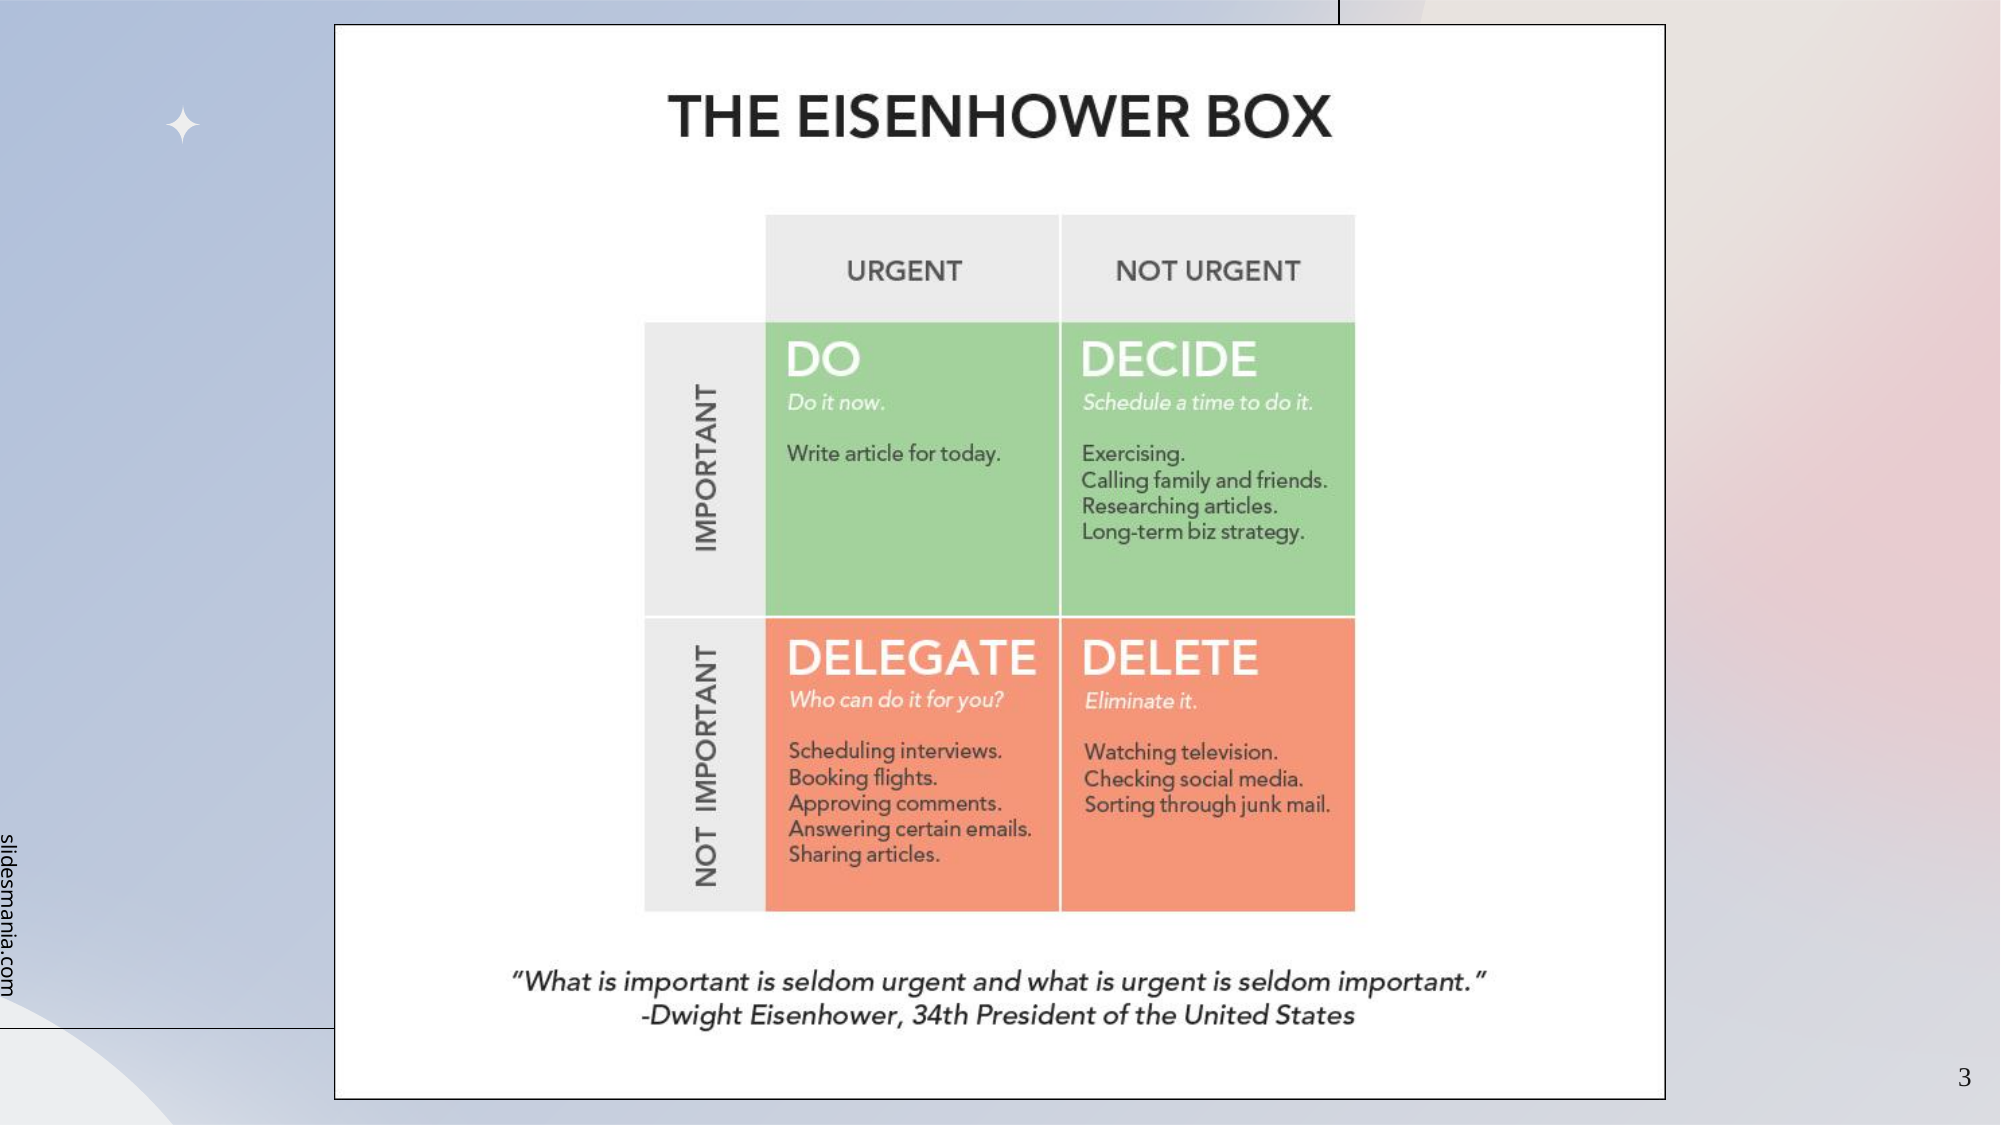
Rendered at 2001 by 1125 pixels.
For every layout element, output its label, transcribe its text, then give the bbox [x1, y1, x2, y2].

slide_number ‹#› [1871, 1038, 1992, 1125]
picture [334, 24, 1666, 1101]
text_box [165, 104, 200, 144]
